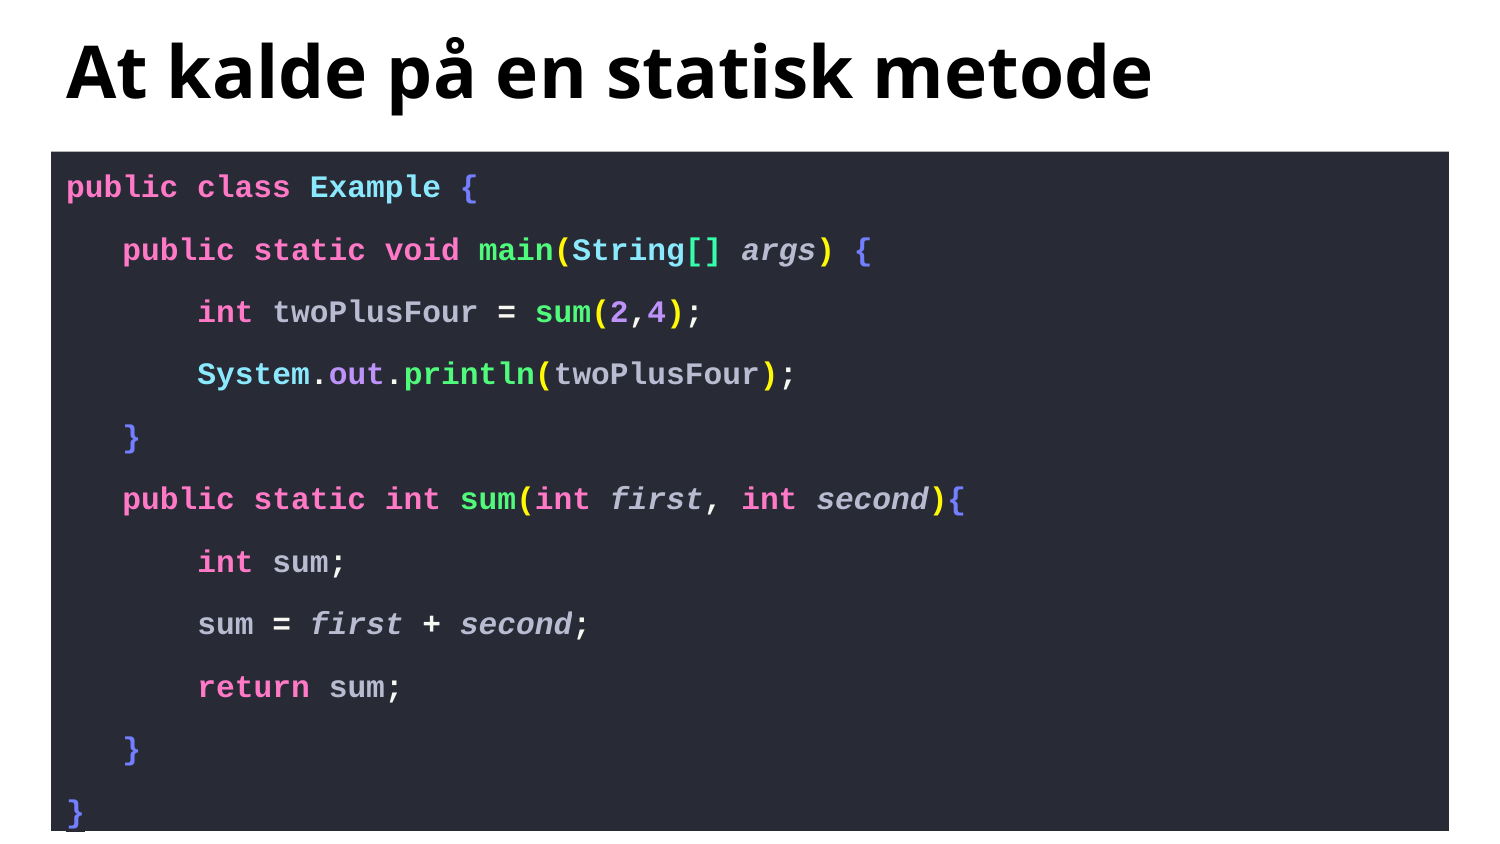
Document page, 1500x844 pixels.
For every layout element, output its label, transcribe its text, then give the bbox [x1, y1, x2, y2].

title At kalde på en statisk metode [51, 10, 1449, 105]
list public class Example { public static void main(String[] args) { int twoPlusFour = sum(2,4); System.out.println(twoPlusFour); } public static int sum(int first, int second){ int sum; sum = first + second; return sum; } } [51, 151, 1449, 831]
